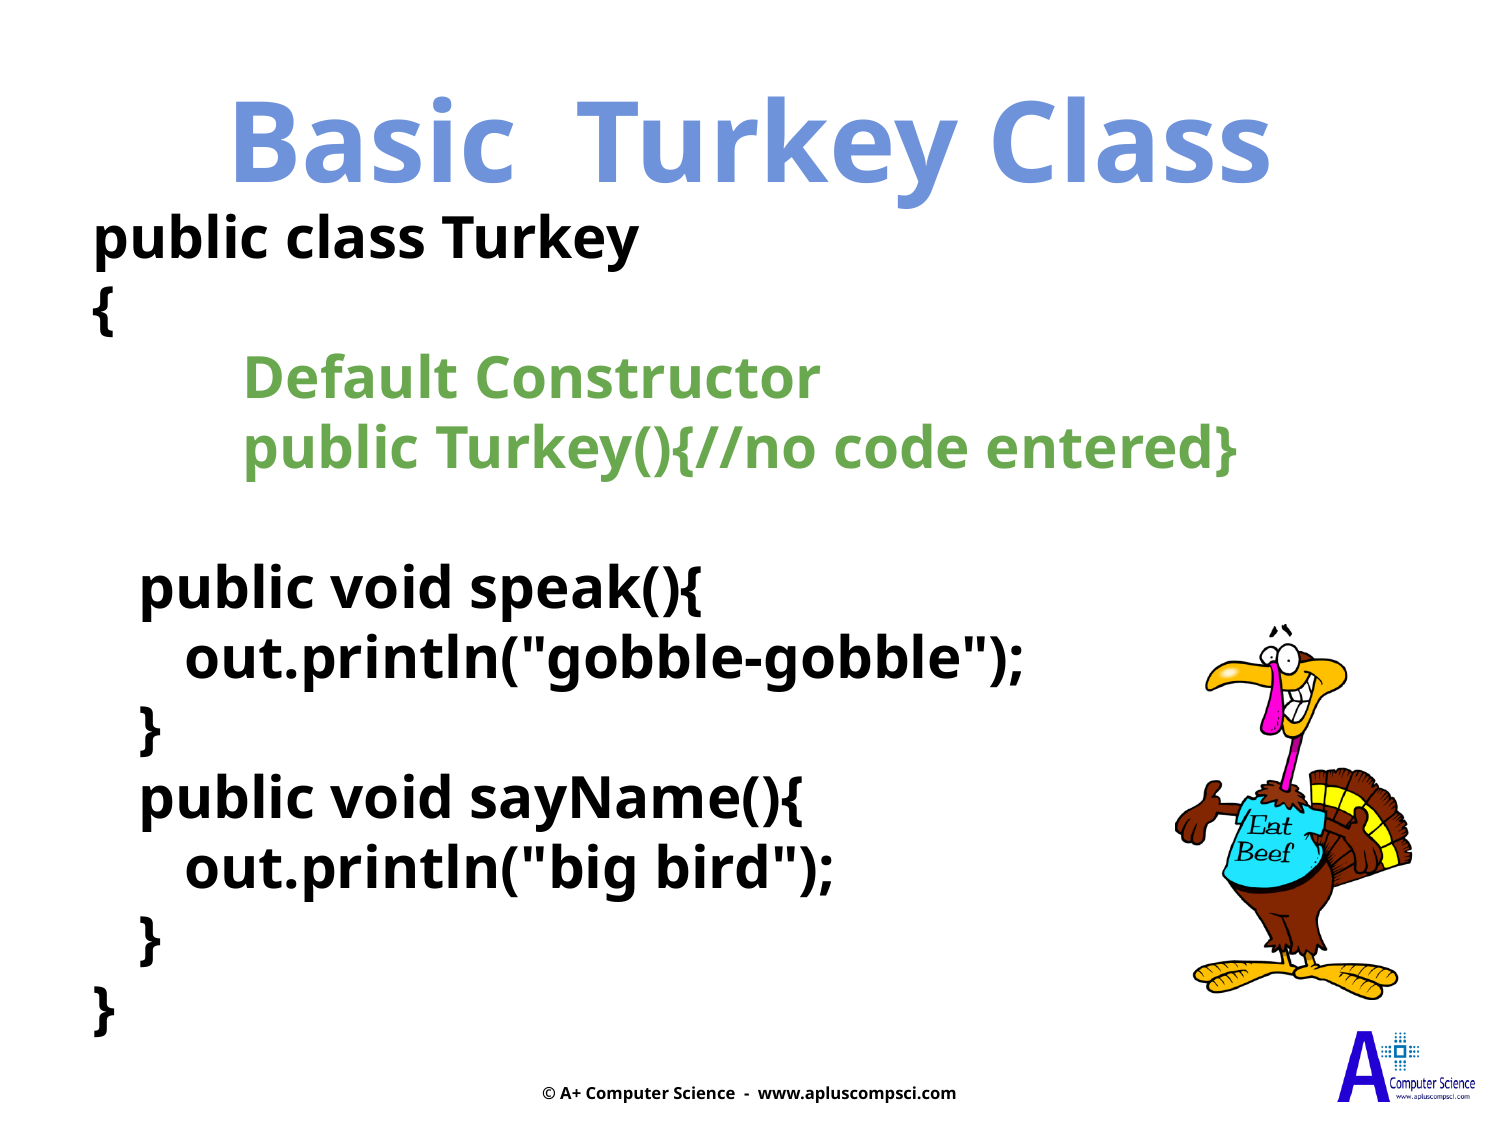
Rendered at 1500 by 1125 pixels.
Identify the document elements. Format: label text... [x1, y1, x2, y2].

picture [1337, 1031, 1475, 1102]
text_box Basic Turkey Class [0, 62, 1500, 214]
text_box public class Turkey { Default Constructor public Turkey(){//no code entered} public void speak(){ out.println("gobble-gobble"); } public void sayName(){ out.println("big bird"); } } [77, 214, 1390, 1079]
picture [1174, 624, 1414, 1000]
footer © A+ Computer Science - www.apluscompsci.com [512, 1079, 988, 1100]
